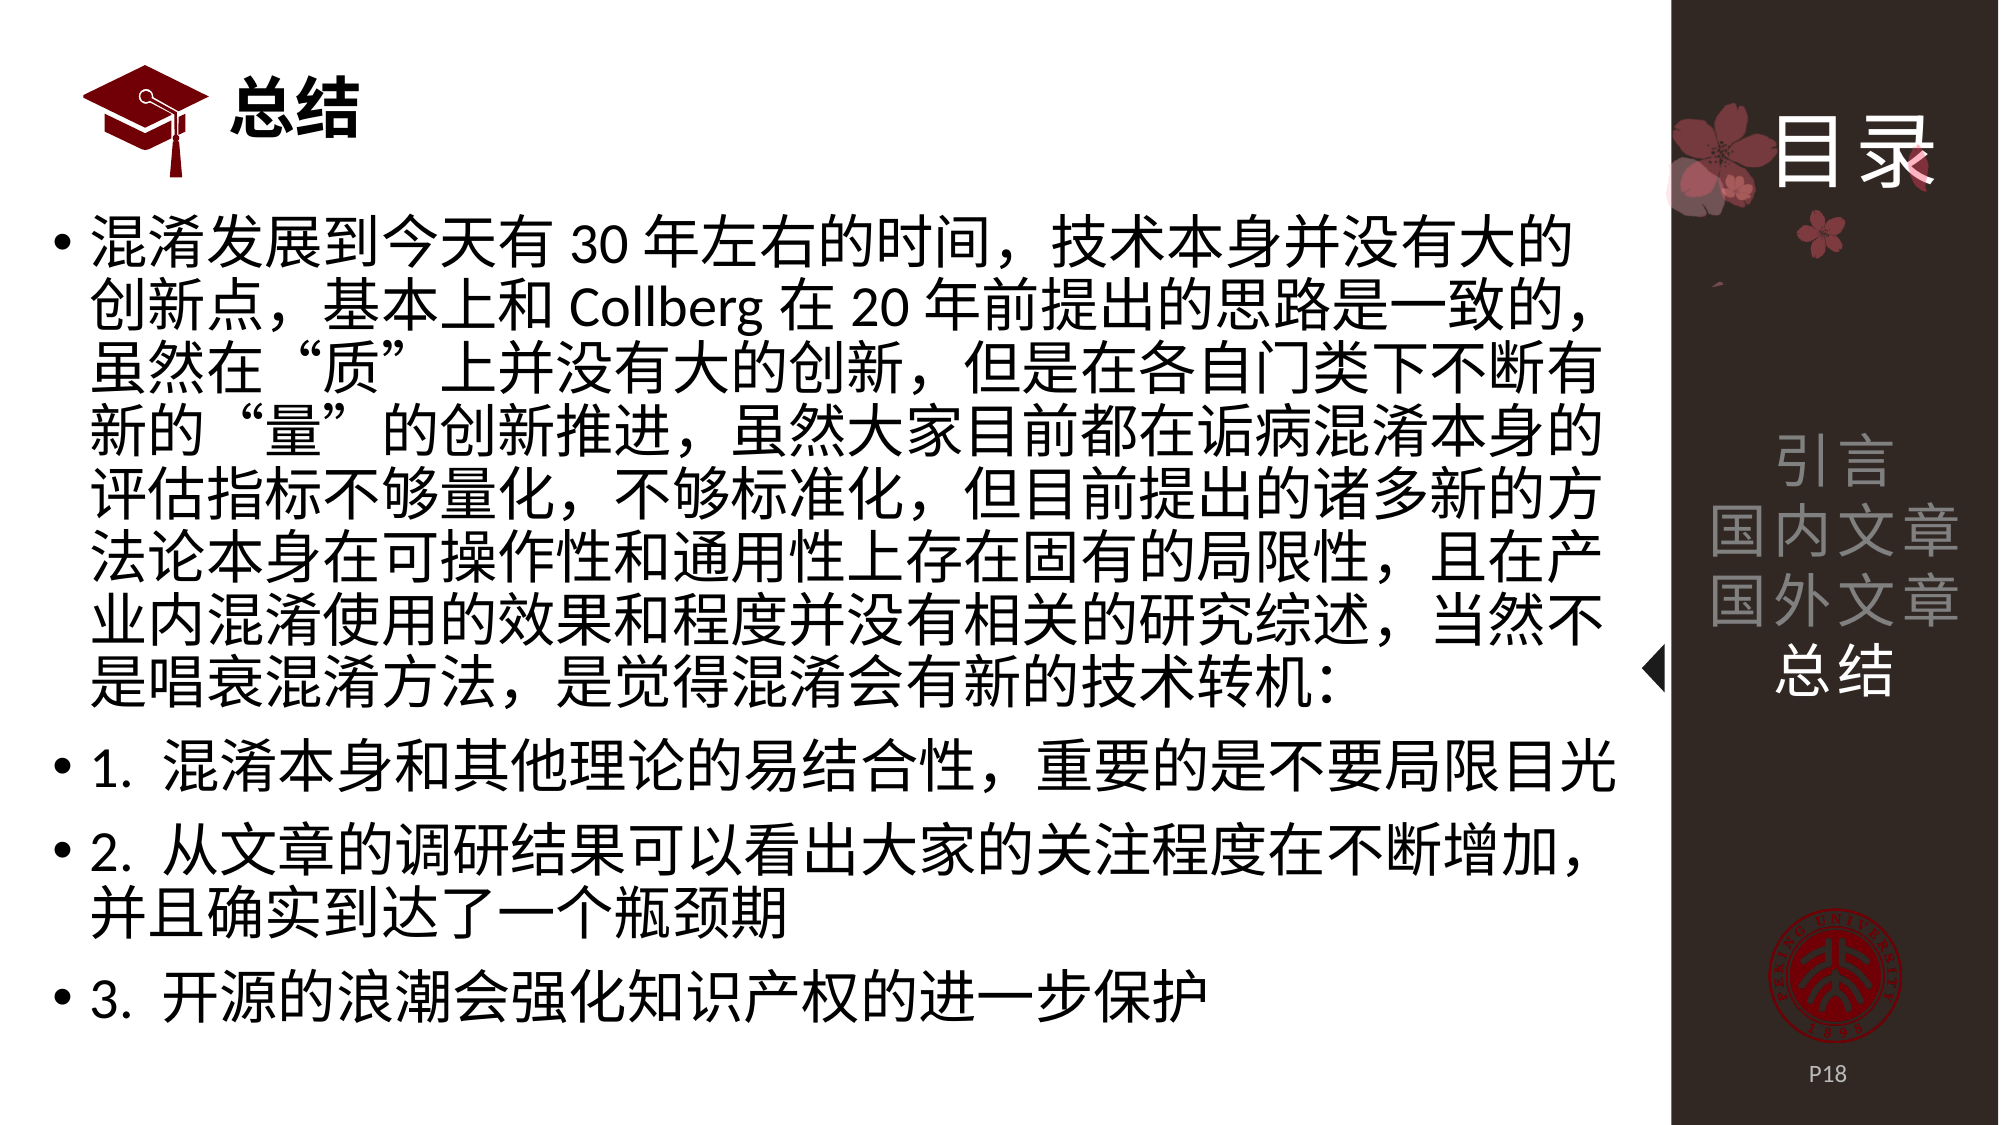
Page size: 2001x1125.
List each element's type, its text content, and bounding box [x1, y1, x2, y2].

picture [1768, 908, 1902, 1043]
picture [1645, 39, 1970, 293]
slide_number P18 [1412, 1042, 1863, 1103]
text_box 混淆发展到今天有30年左右的时间，技术本身并没有大的创新点，基本上和Collberg在20年前提出的思路是一致的，虽然在“质”上并没有大的创新，但是在各自门类下不断有新的“量”的创新推进，虽然大家目前都在诟病混淆本身的评估指标不够量化，不够标准化，但目前提出的诸多新的方法论本身在可操作性和通用性上存在固有的局限性，且在产业内混淆使用的效果和程度并没有相关的研究综述，当然不是唱衰混淆方法，是觉得混淆会有新的技术转机： 1. 混淆本身和其他理论的易结合性，重要的是不要局限目光 2. 从文章的调研结果可以看出大家的关注程度在不断增加，并且确实到达了一个瓶颈期 3. 开源的浪潮会强化知识产权的进一步保护 [37, 205, 1638, 920]
title 总结 [213, 55, 1077, 168]
